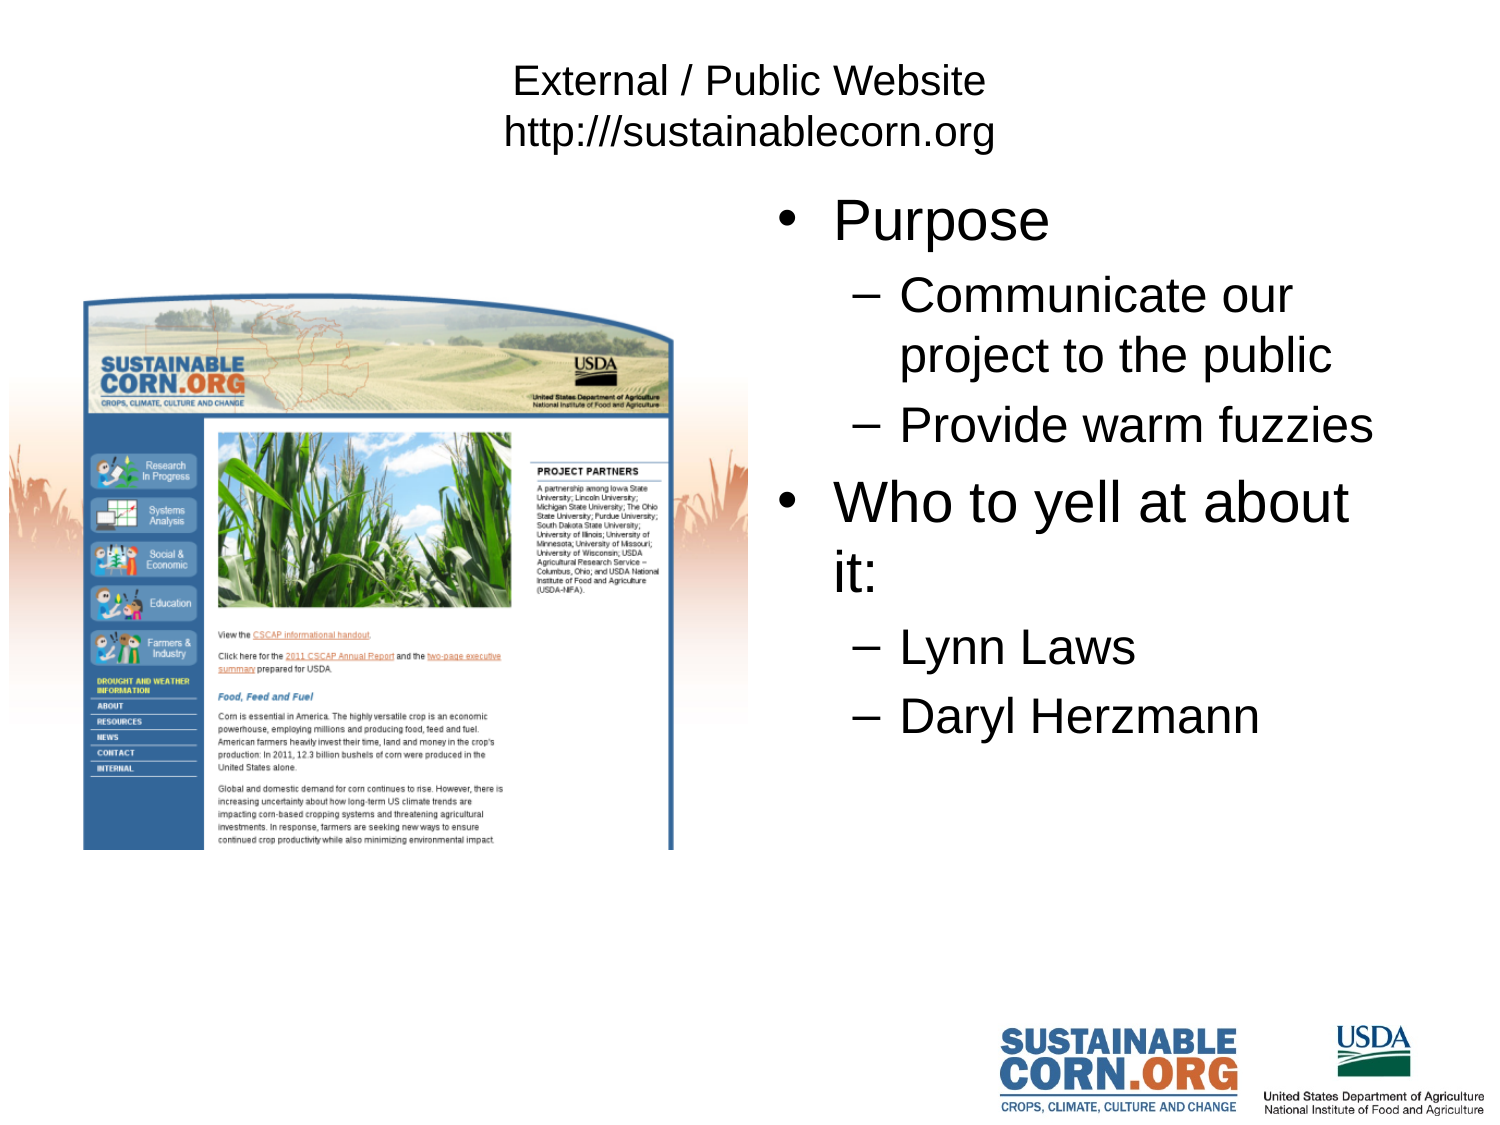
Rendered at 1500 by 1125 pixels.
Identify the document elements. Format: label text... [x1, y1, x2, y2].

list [9, 287, 748, 851]
title External / Public Website http:///sustainablecorn.org [75, 45, 1425, 163]
picture [1264, 1025, 1484, 1116]
list Purpose Communicate our project to the public Provide warm fuzzies Who to yell at about it: Lynn Laws Daryl Herzmann [762, 174, 1425, 1005]
picture [987, 1012, 1250, 1123]
